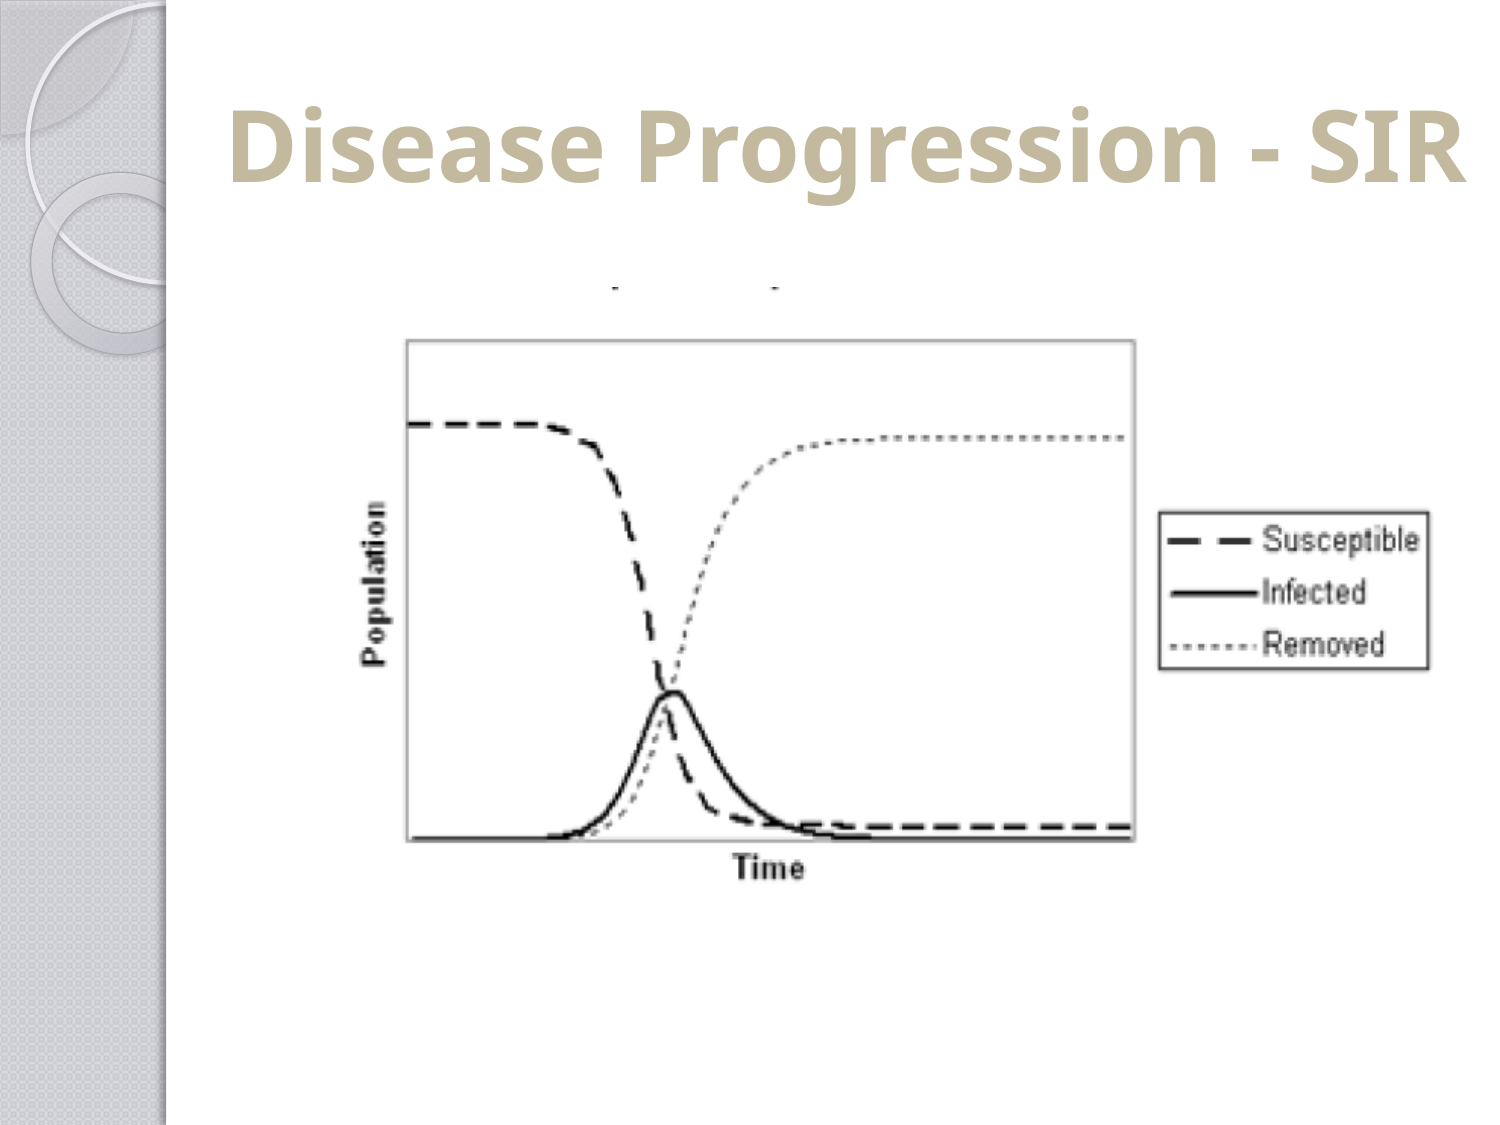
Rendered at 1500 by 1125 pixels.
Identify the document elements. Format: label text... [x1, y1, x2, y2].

text_box Disease Progression - SIR [171, 74, 1500, 238]
picture [312, 287, 1461, 902]
